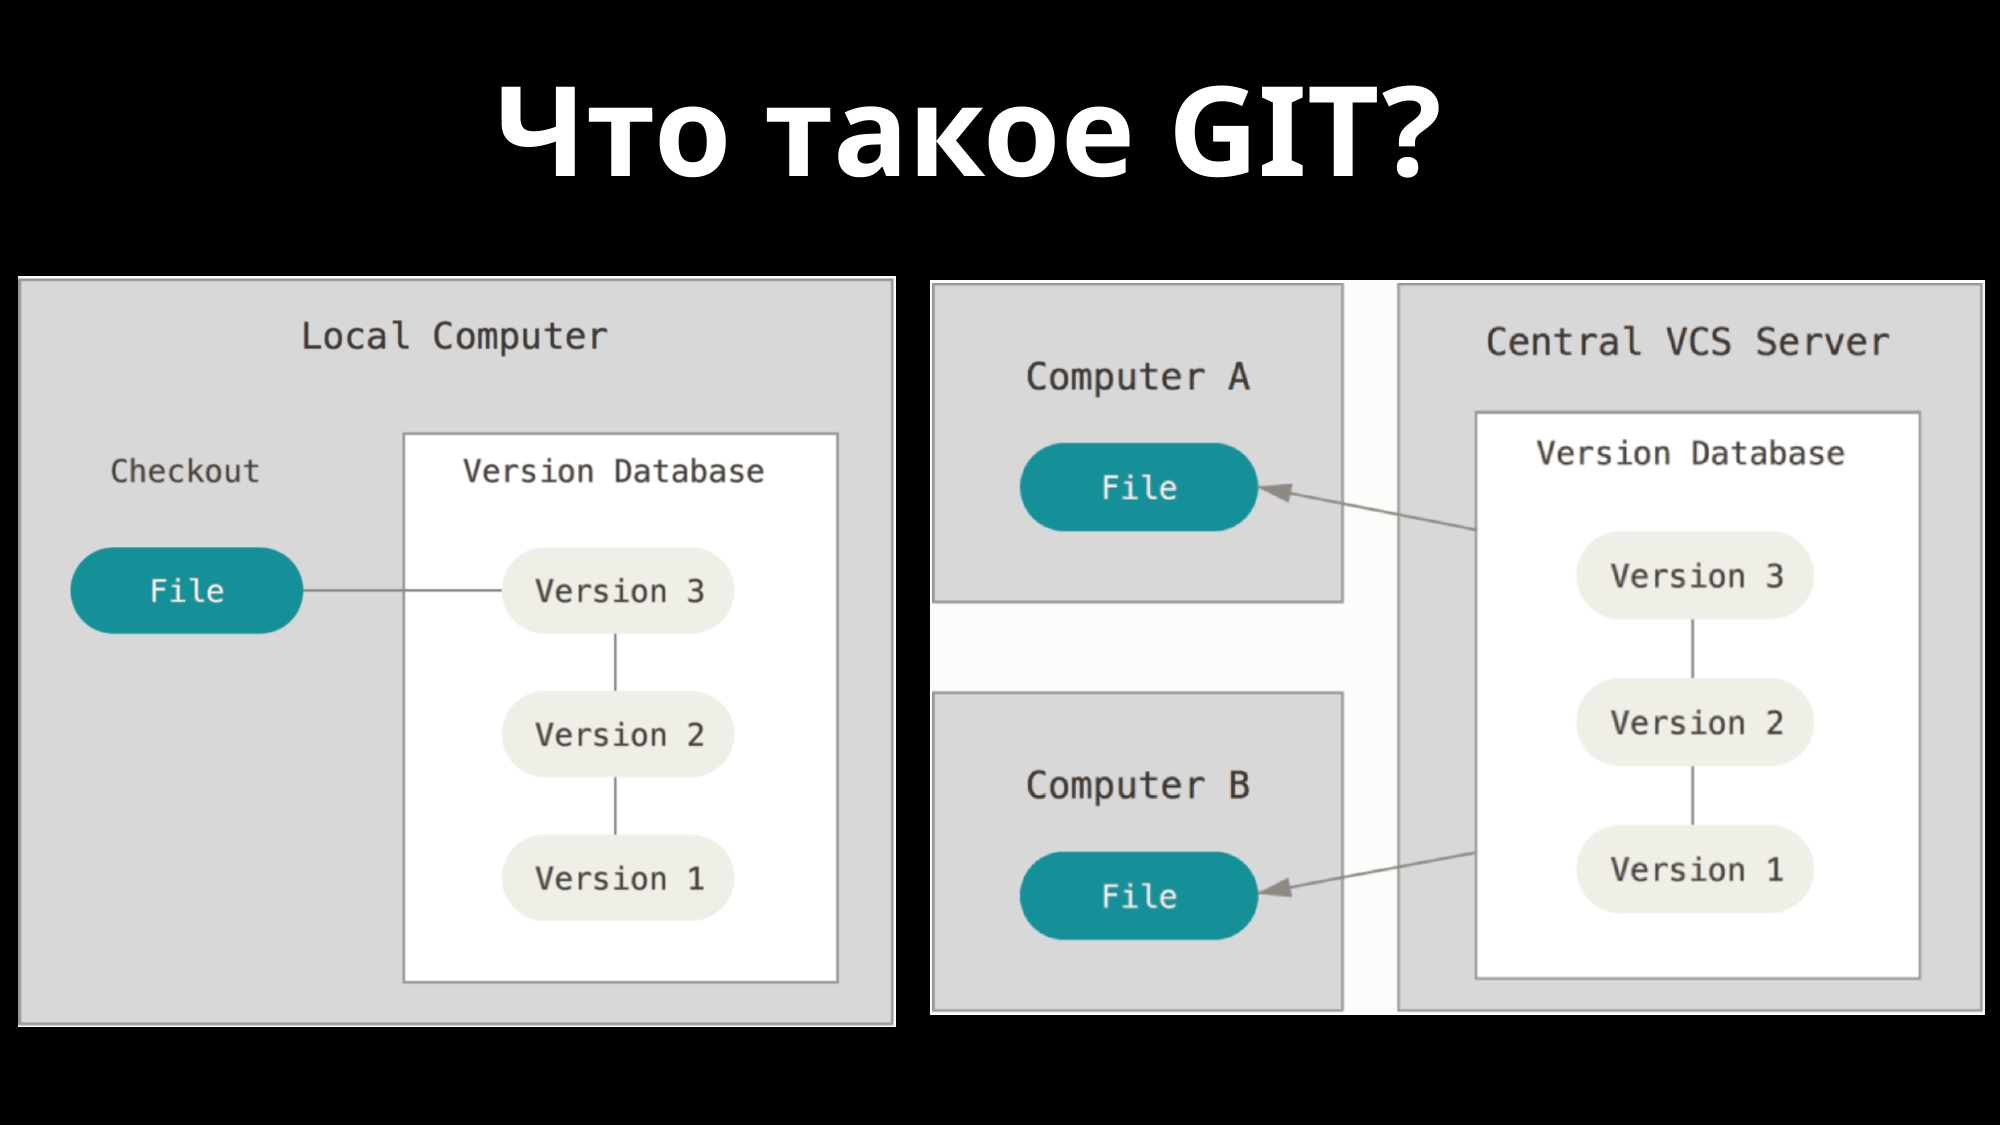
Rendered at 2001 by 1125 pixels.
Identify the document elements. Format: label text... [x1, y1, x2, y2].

picture [18, 276, 896, 1027]
title Что такое GIT? [218, 0, 1719, 212]
picture [930, 280, 1985, 1015]
